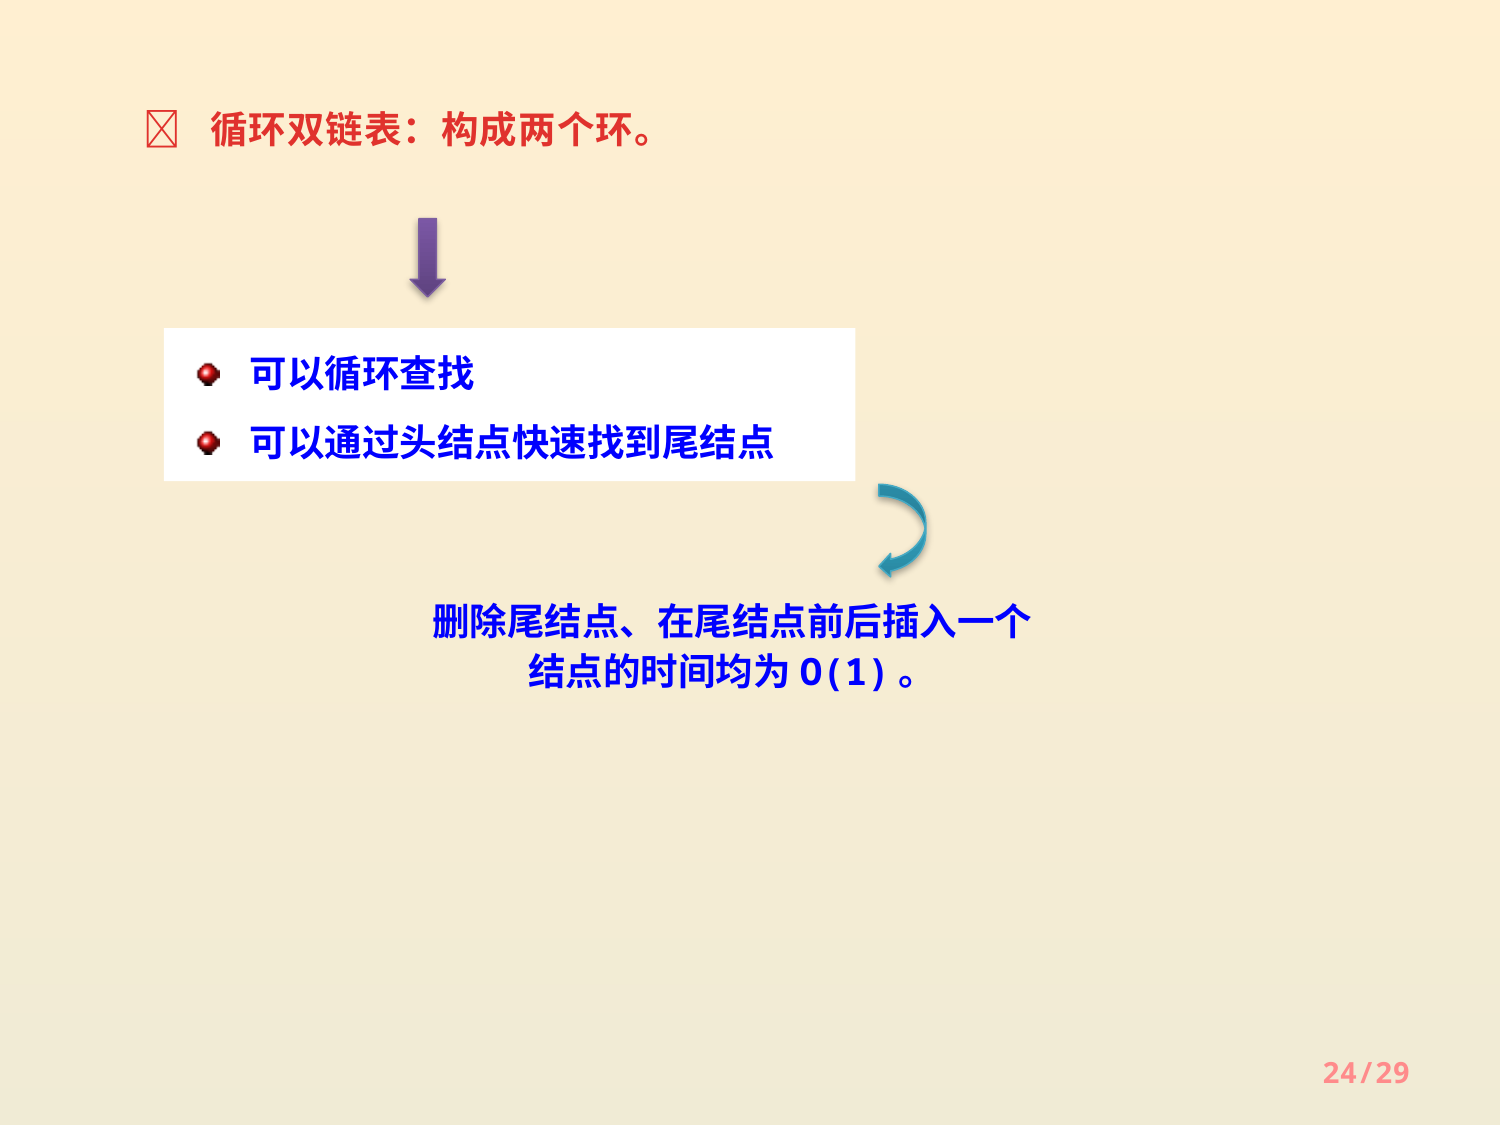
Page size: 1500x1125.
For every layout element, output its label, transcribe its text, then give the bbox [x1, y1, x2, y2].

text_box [409, 484, 1055, 699]
slide_number 24/29 [1074, 1042, 1425, 1103]
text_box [163, 218, 856, 487]
text_box  循环双链表：构成两个环。 [128, 93, 996, 158]
